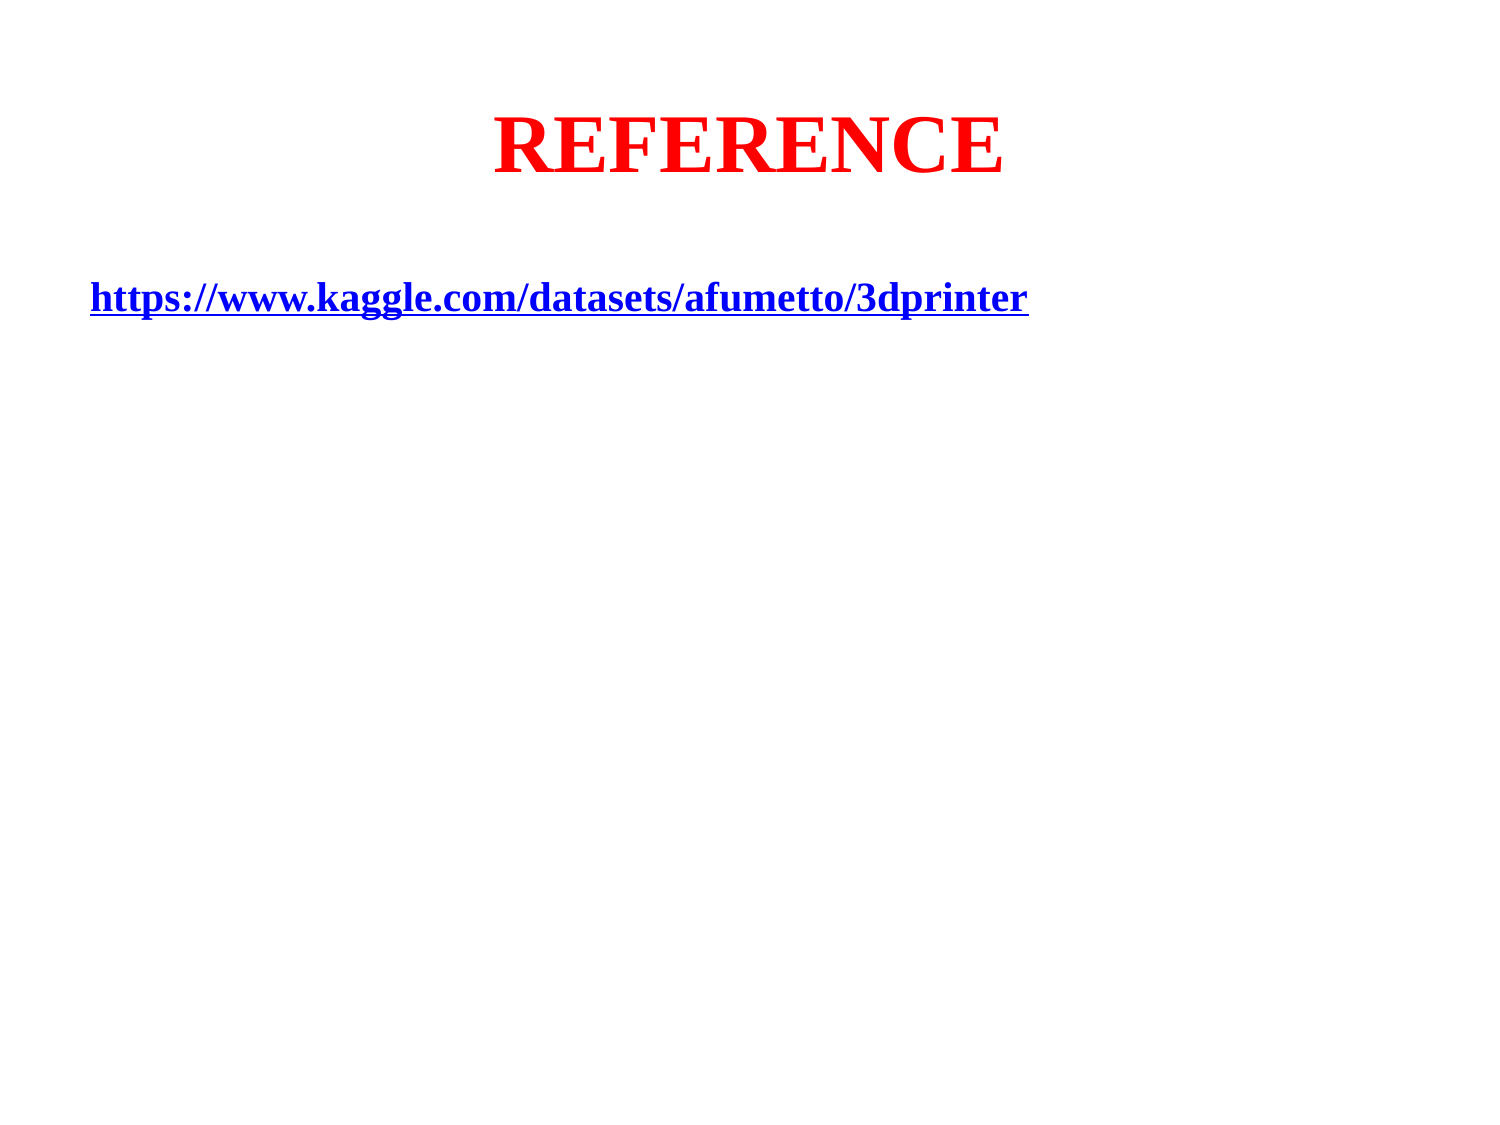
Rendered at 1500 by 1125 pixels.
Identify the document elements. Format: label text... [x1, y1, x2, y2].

title REFERENCE [75, 45, 1425, 233]
list https://www.kaggle.com/datasets/afumetto/3dprinter [75, 262, 1425, 375]
